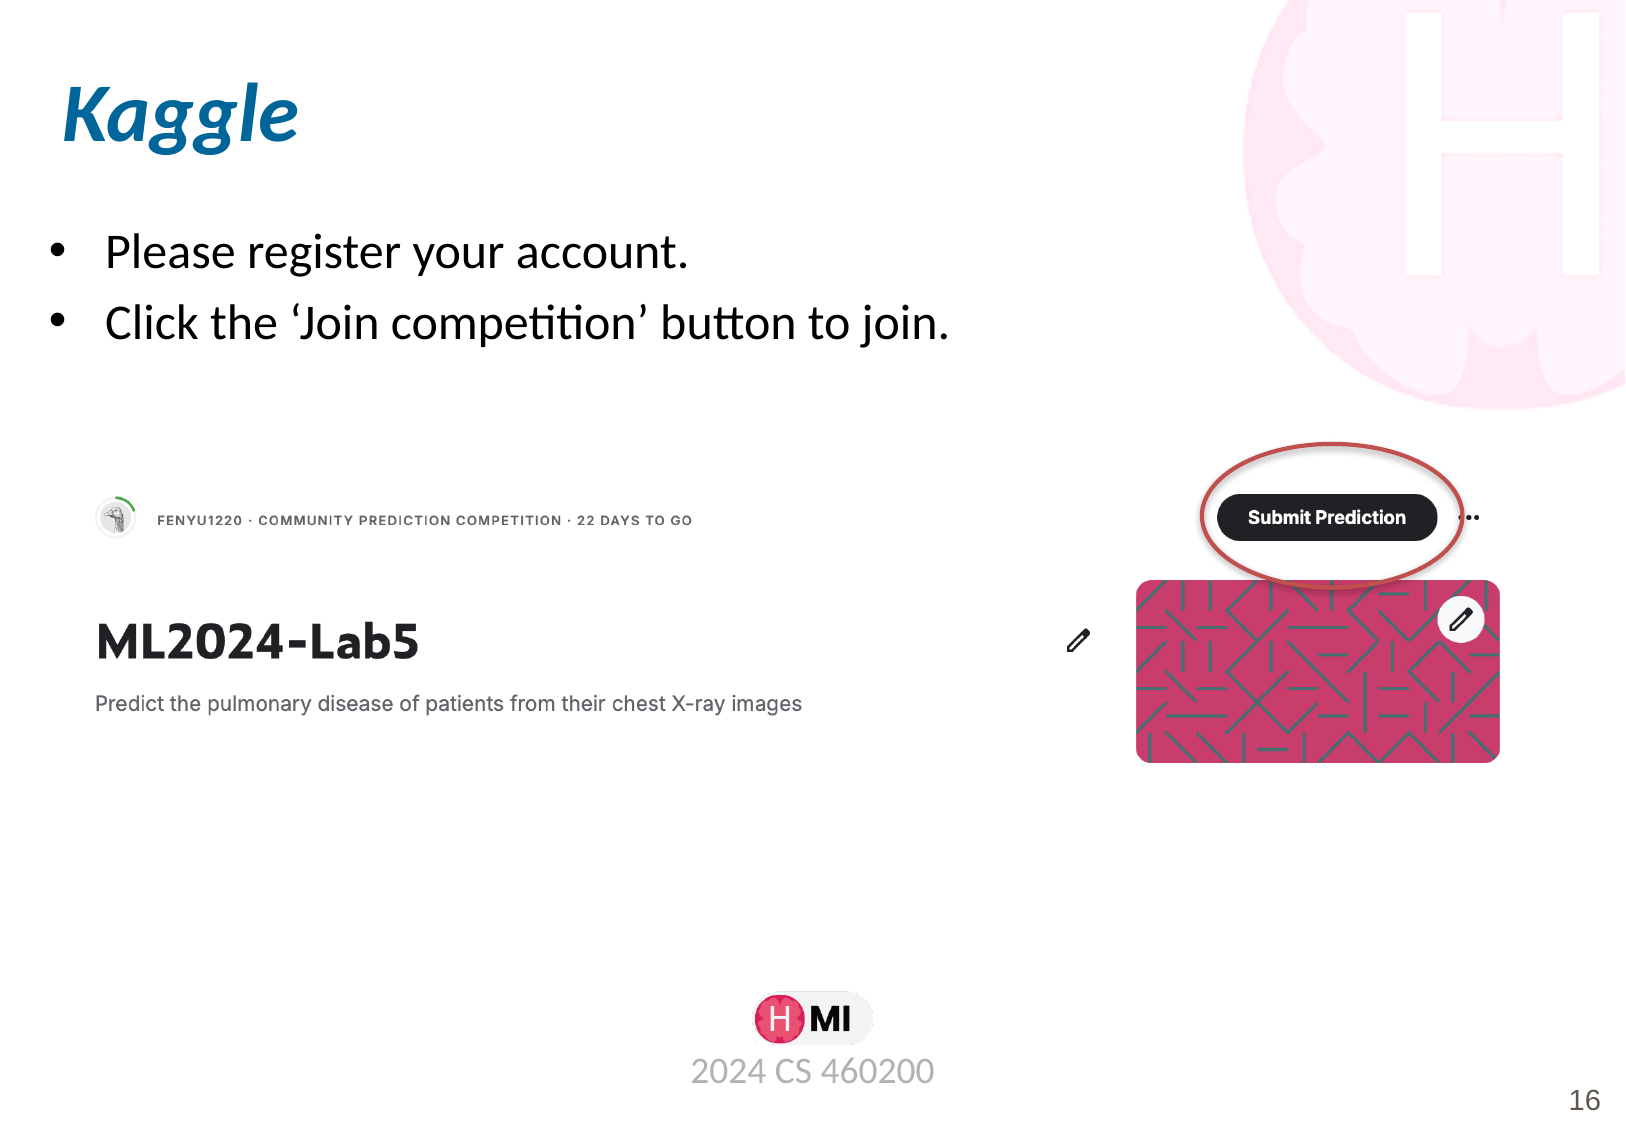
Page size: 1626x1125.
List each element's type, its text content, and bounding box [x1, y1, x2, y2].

footer 2024 CS 460200 [552, 1046, 1073, 1103]
list Please register your account. Click the ‘Join competition’ button to join. [48, 219, 1578, 351]
picture [750, 989, 875, 1046]
text_box [1227, 443, 1437, 473]
picture [62, 474, 1519, 789]
title Kaggle [62, 57, 1563, 163]
slide_number 16 [1562, 1081, 1617, 1119]
